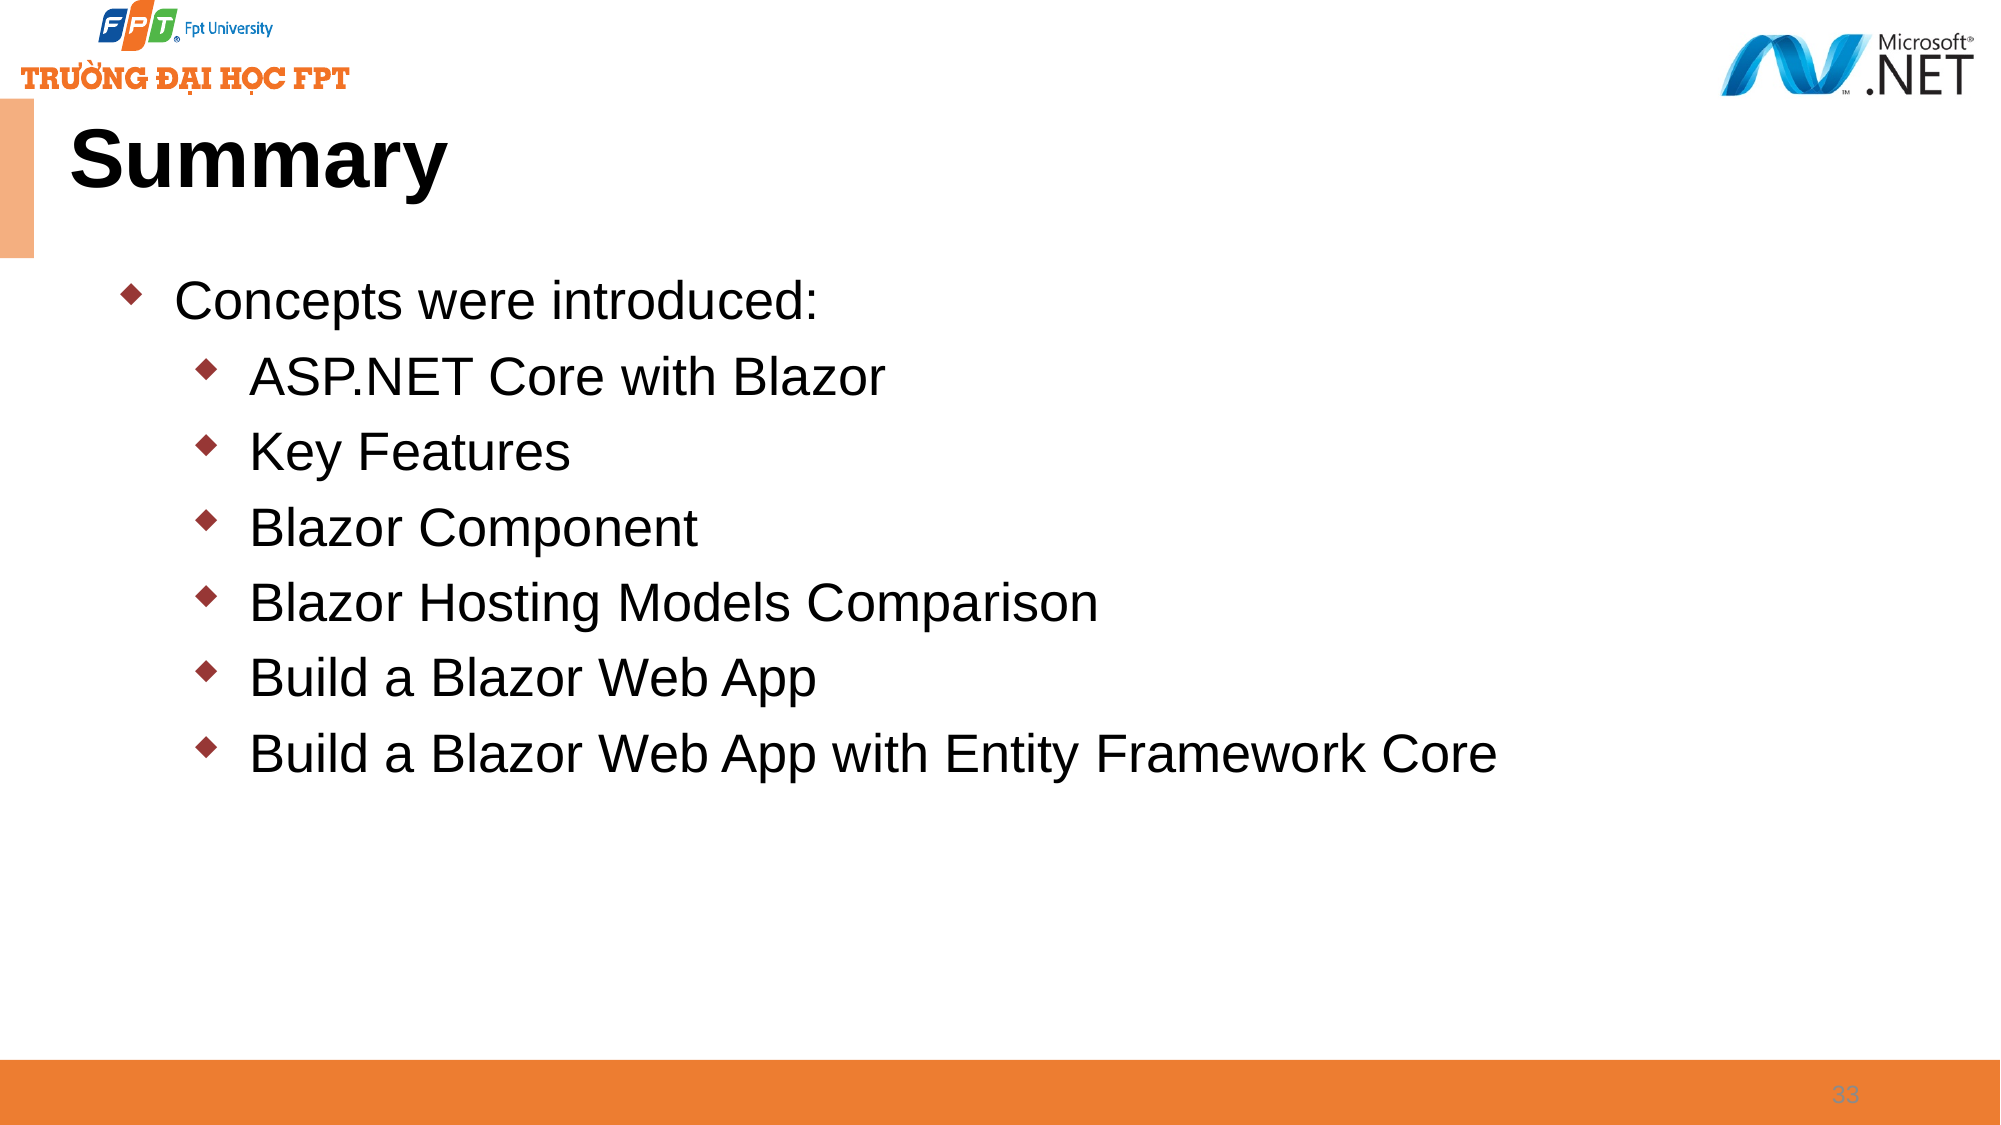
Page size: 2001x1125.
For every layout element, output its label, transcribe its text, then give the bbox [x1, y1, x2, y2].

slide_number 33 [1424, 1063, 1875, 1123]
list Concepts were introduced: ASP.NET Core with Blazor Key Features Blazor Component Blazor Hosting Models Comparison Build a Blazor Web App Build a Blazor Web App with Entity Framework Core [102, 244, 1926, 1043]
picture [1685, 0, 2001, 129]
title Summary [54, 111, 1780, 209]
